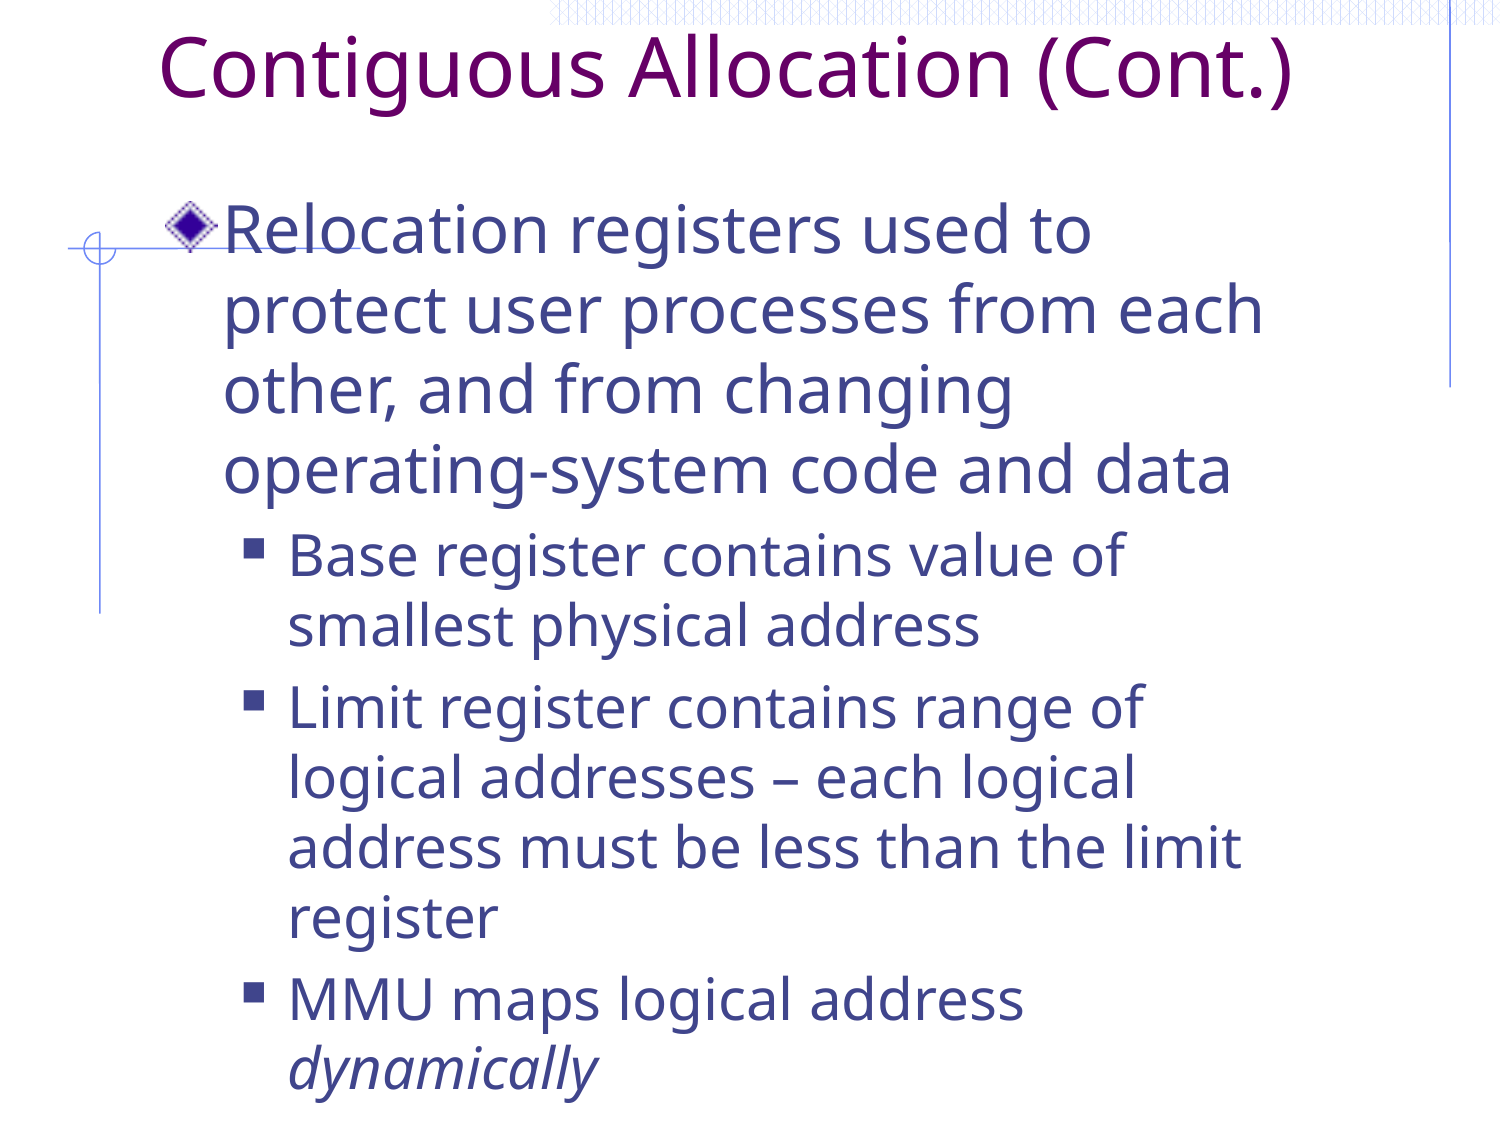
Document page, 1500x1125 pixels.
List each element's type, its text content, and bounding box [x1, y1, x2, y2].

title Contiguous Allocation (Cont.) [141, 27, 1426, 123]
list Relocation registers used to protect user processes from each other, and from changing operating-system code and data Base register contains value of smallest physical address Limit register contains range of logical addresses – each logical address must be less than the limit register MMU maps logical address dynamically Can then allow actions such as kernel code being transient and kernel changing size [150, 179, 1343, 999]
picture [165, 201, 218, 253]
